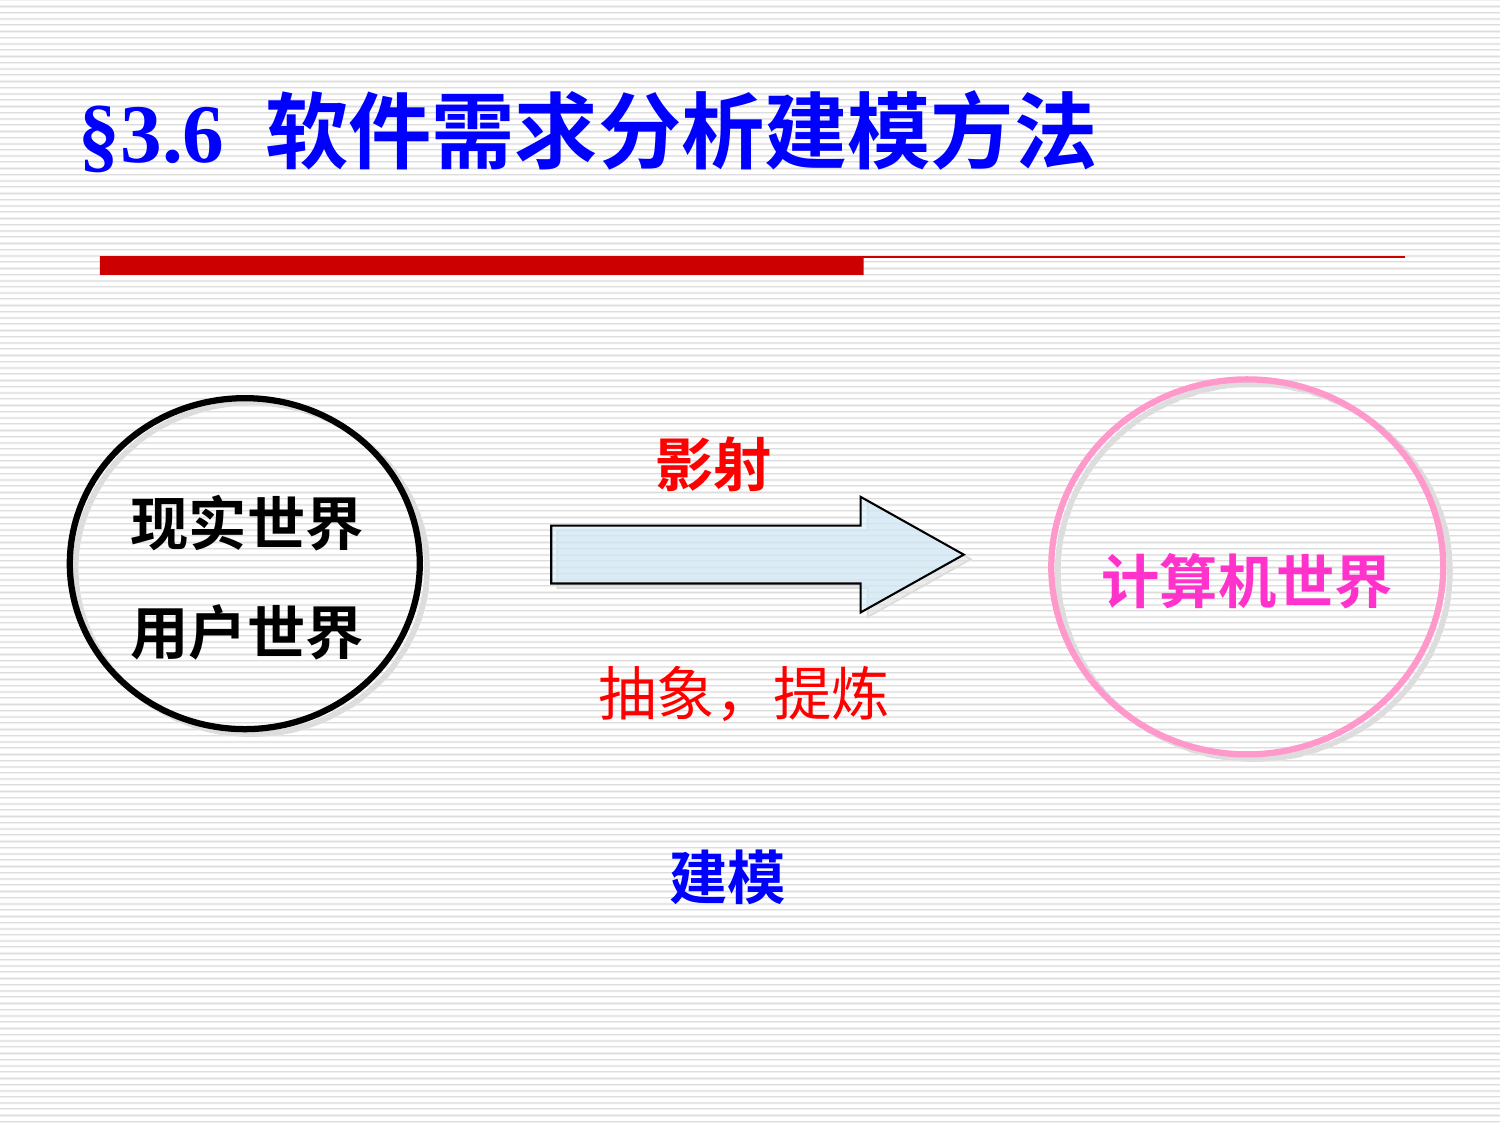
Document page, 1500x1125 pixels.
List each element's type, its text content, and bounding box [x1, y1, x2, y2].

text_box [551, 496, 964, 613]
text_box [1051, 379, 1444, 755]
text_box §3.6 软件需求分析建模方法 [63, 53, 1318, 207]
text_box [69, 398, 420, 730]
text_box 抽象，提炼 [583, 621, 905, 735]
text_box 影射 [640, 392, 787, 506]
picture [0, 0, 1500, 1125]
text_box 建模 [654, 806, 801, 919]
